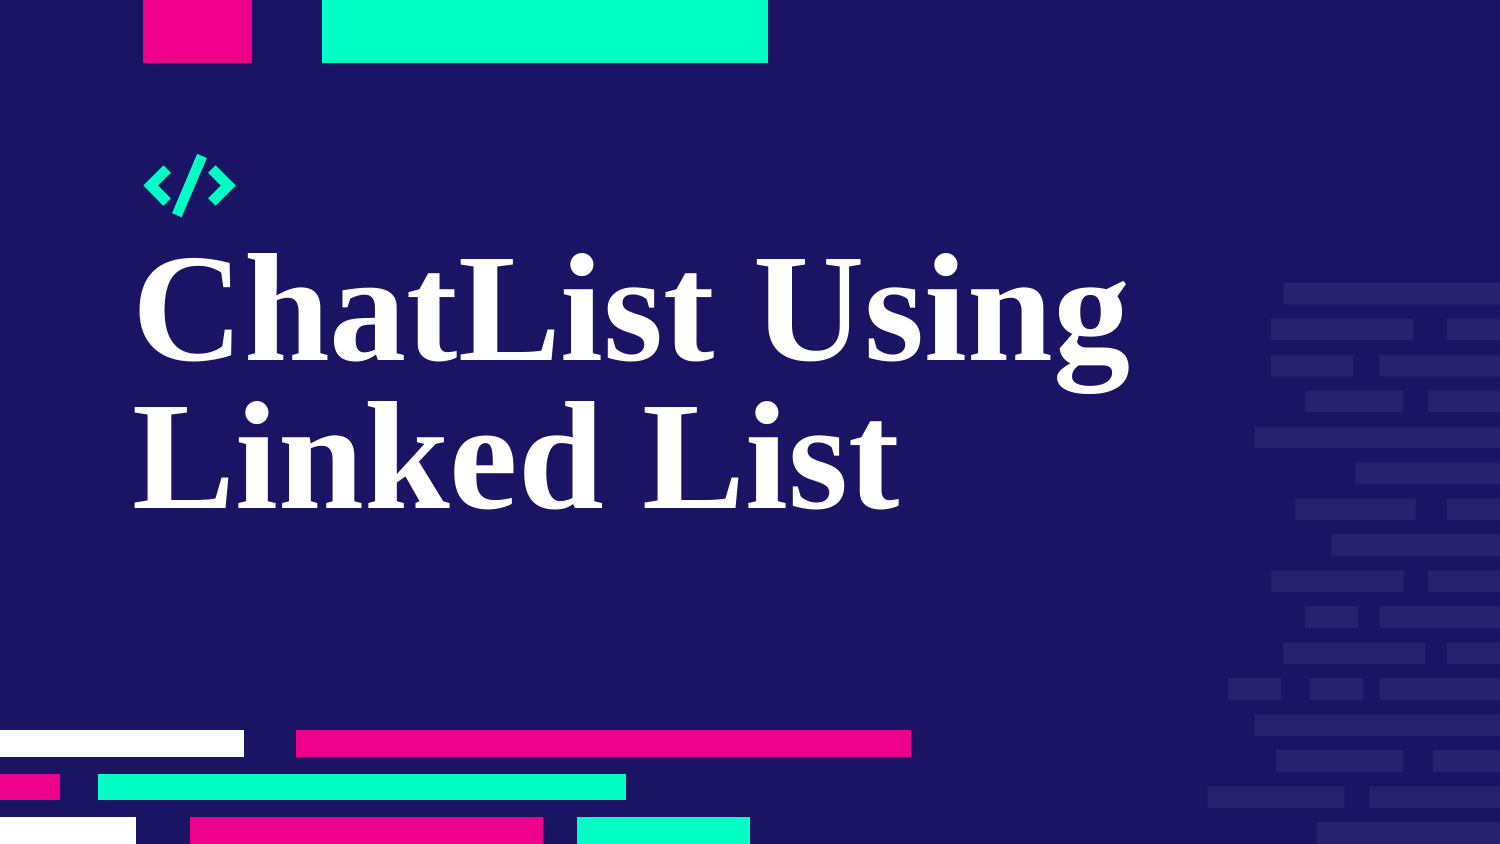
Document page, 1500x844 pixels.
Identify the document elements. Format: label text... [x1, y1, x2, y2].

title ChatList Using Linked List [117, 224, 1500, 538]
